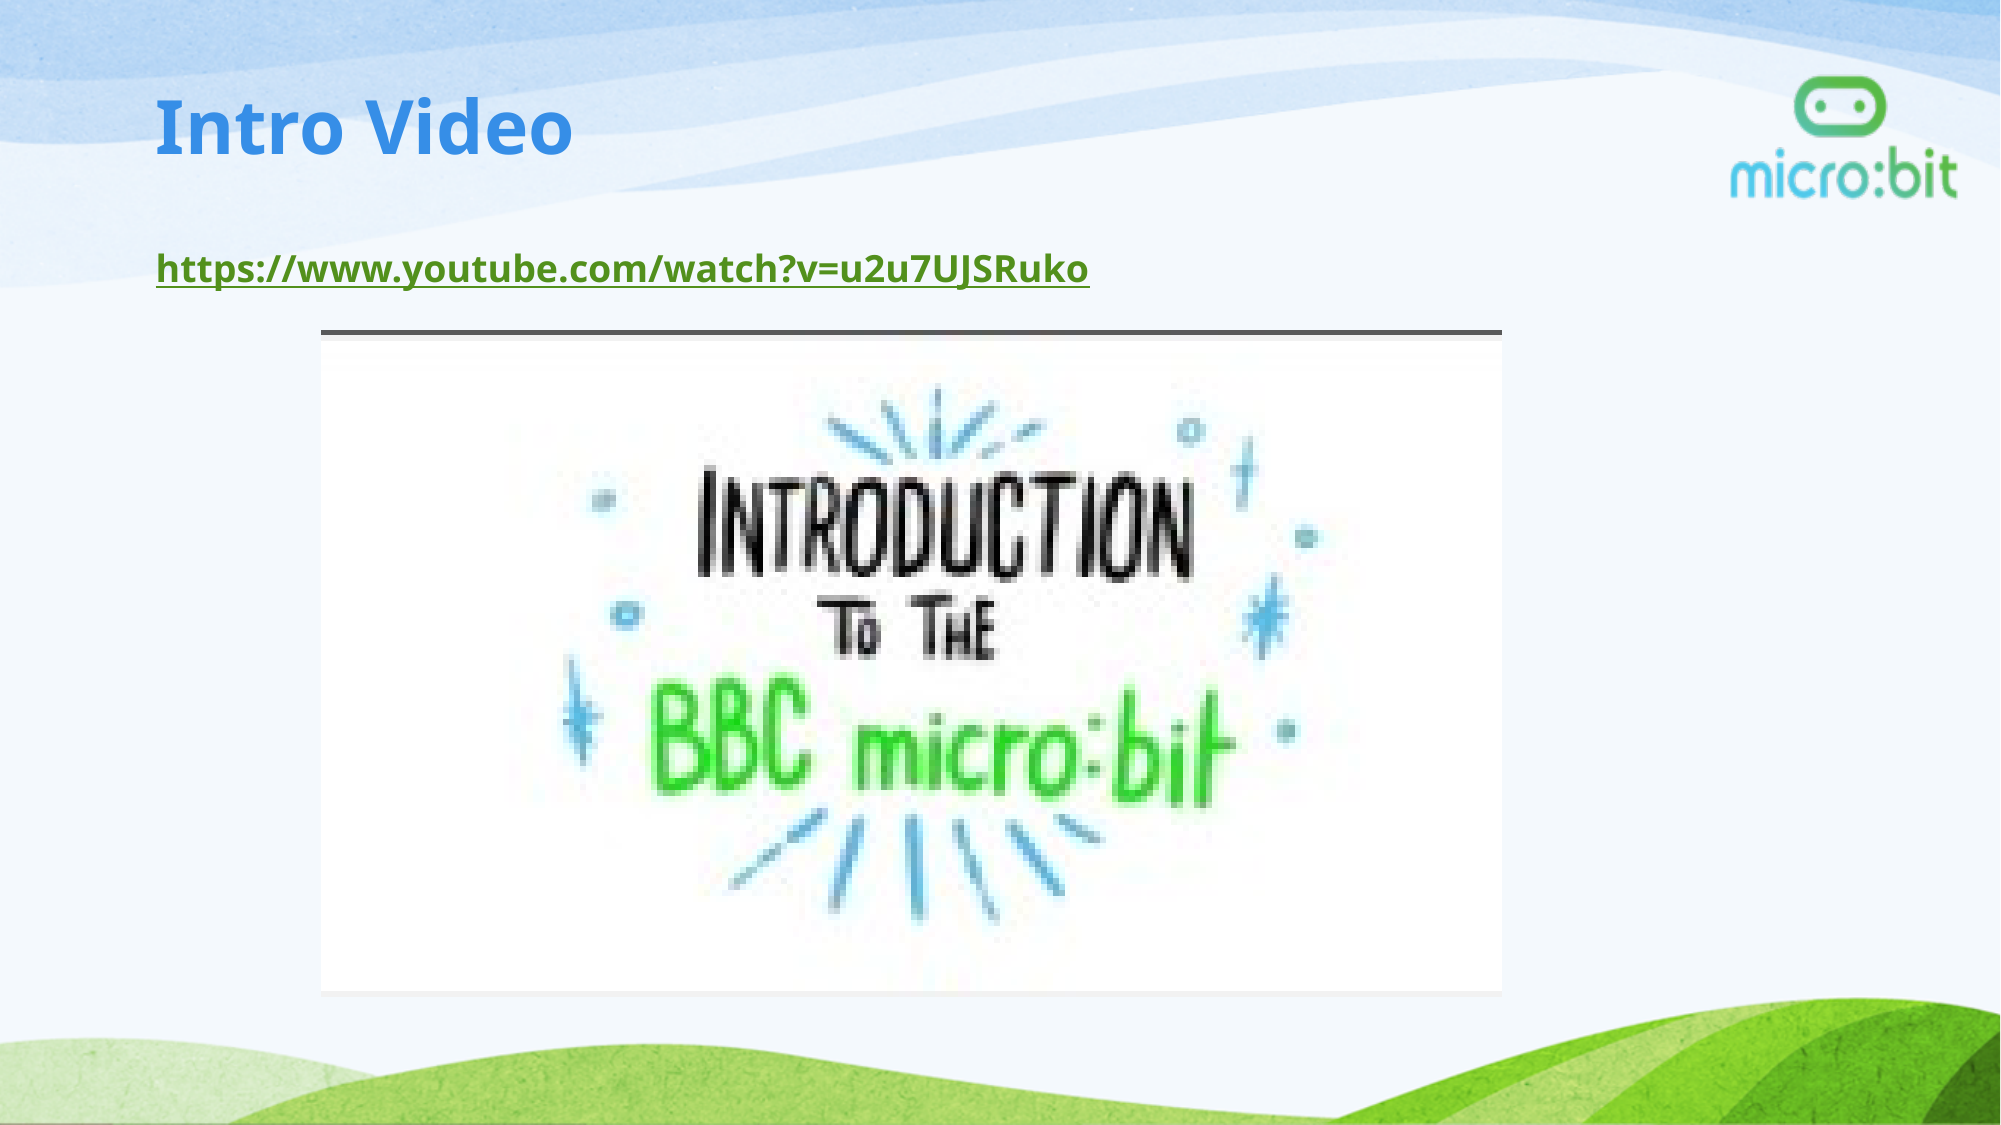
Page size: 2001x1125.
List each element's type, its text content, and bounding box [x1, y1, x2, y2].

title Intro Video [140, 68, 1791, 269]
text_box https://www.youtube.com/watch?v=u2u7UJSRuko [140, 237, 1323, 304]
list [320, 329, 1503, 998]
picture [0, 0, 2001, 1125]
